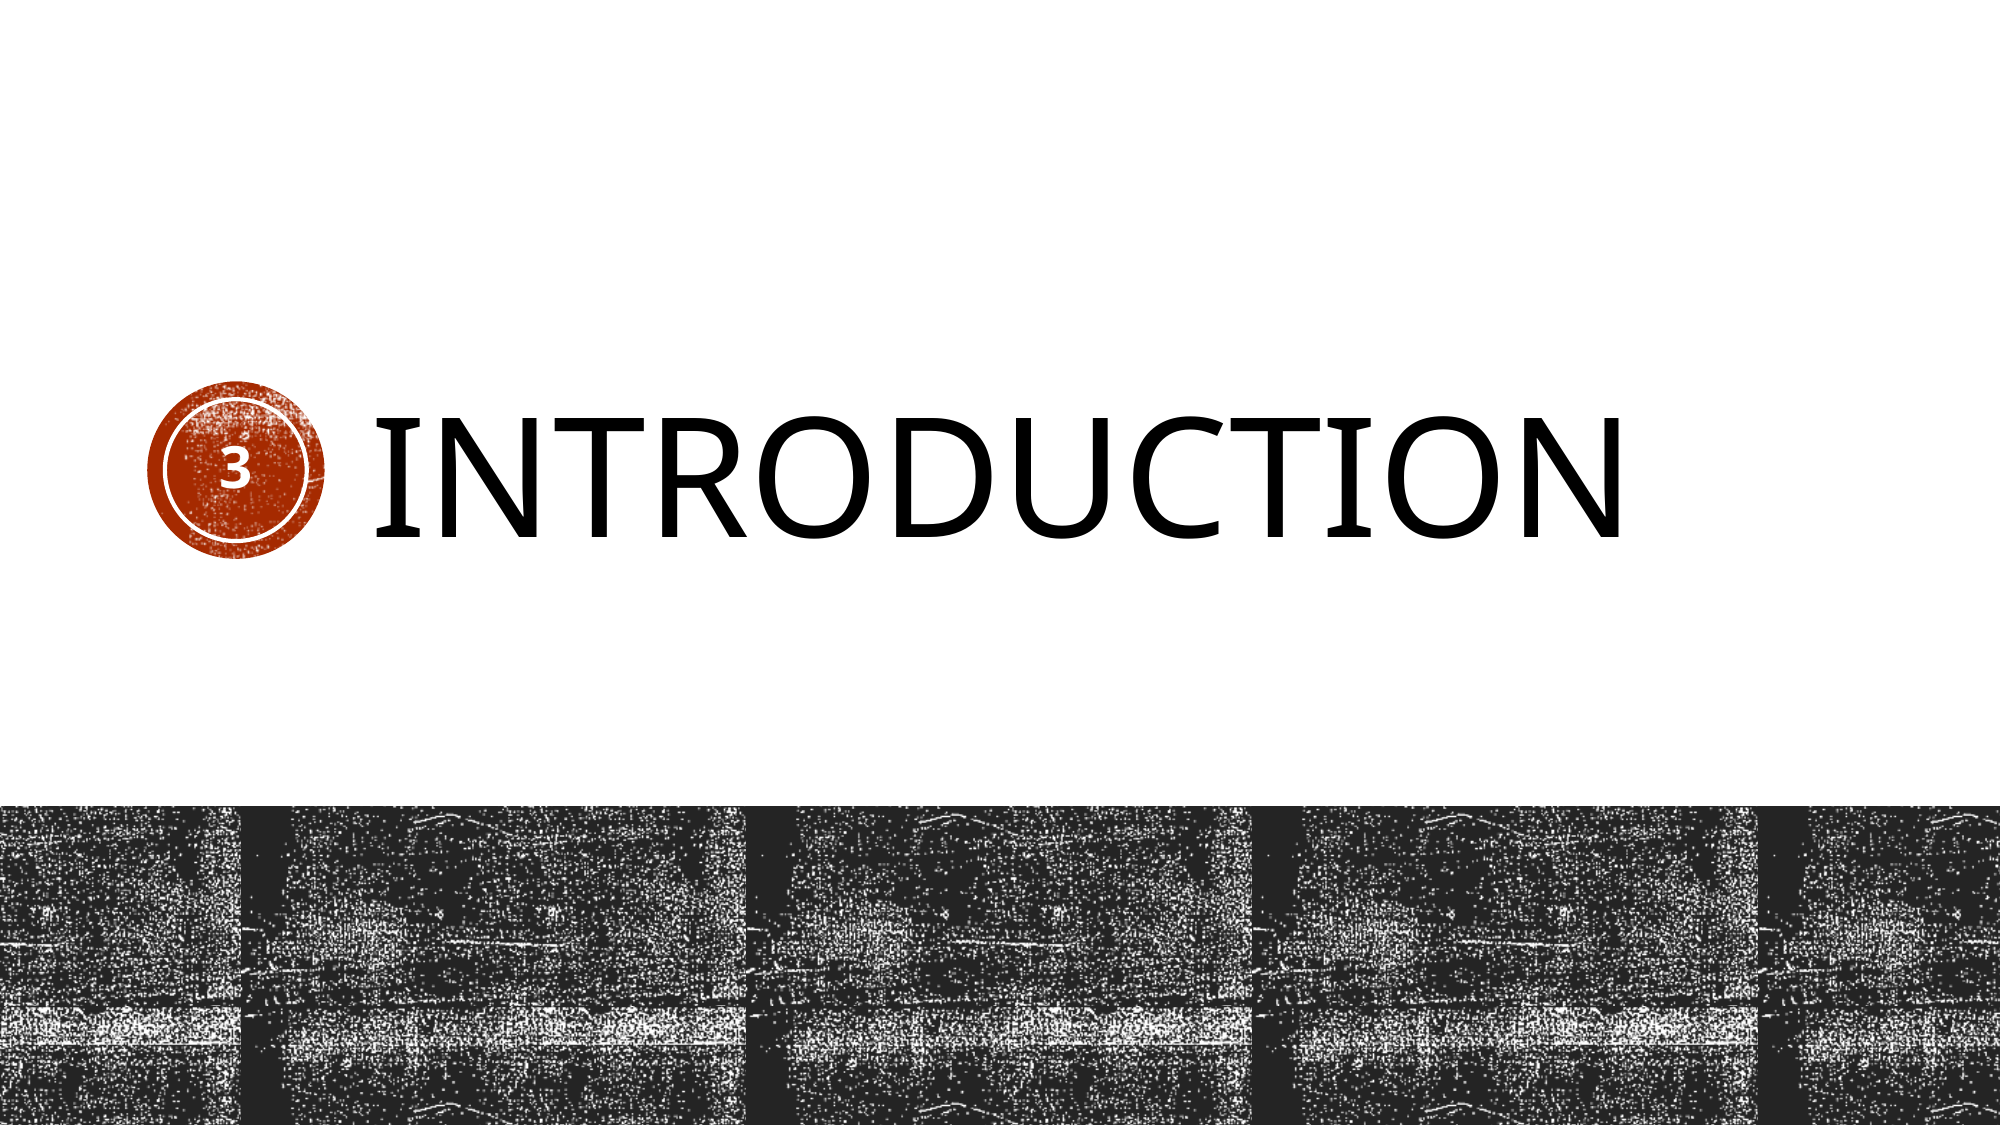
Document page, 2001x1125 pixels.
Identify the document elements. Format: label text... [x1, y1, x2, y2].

title Introduction [355, 201, 1878, 779]
slide_number 3 [138, 411, 334, 530]
